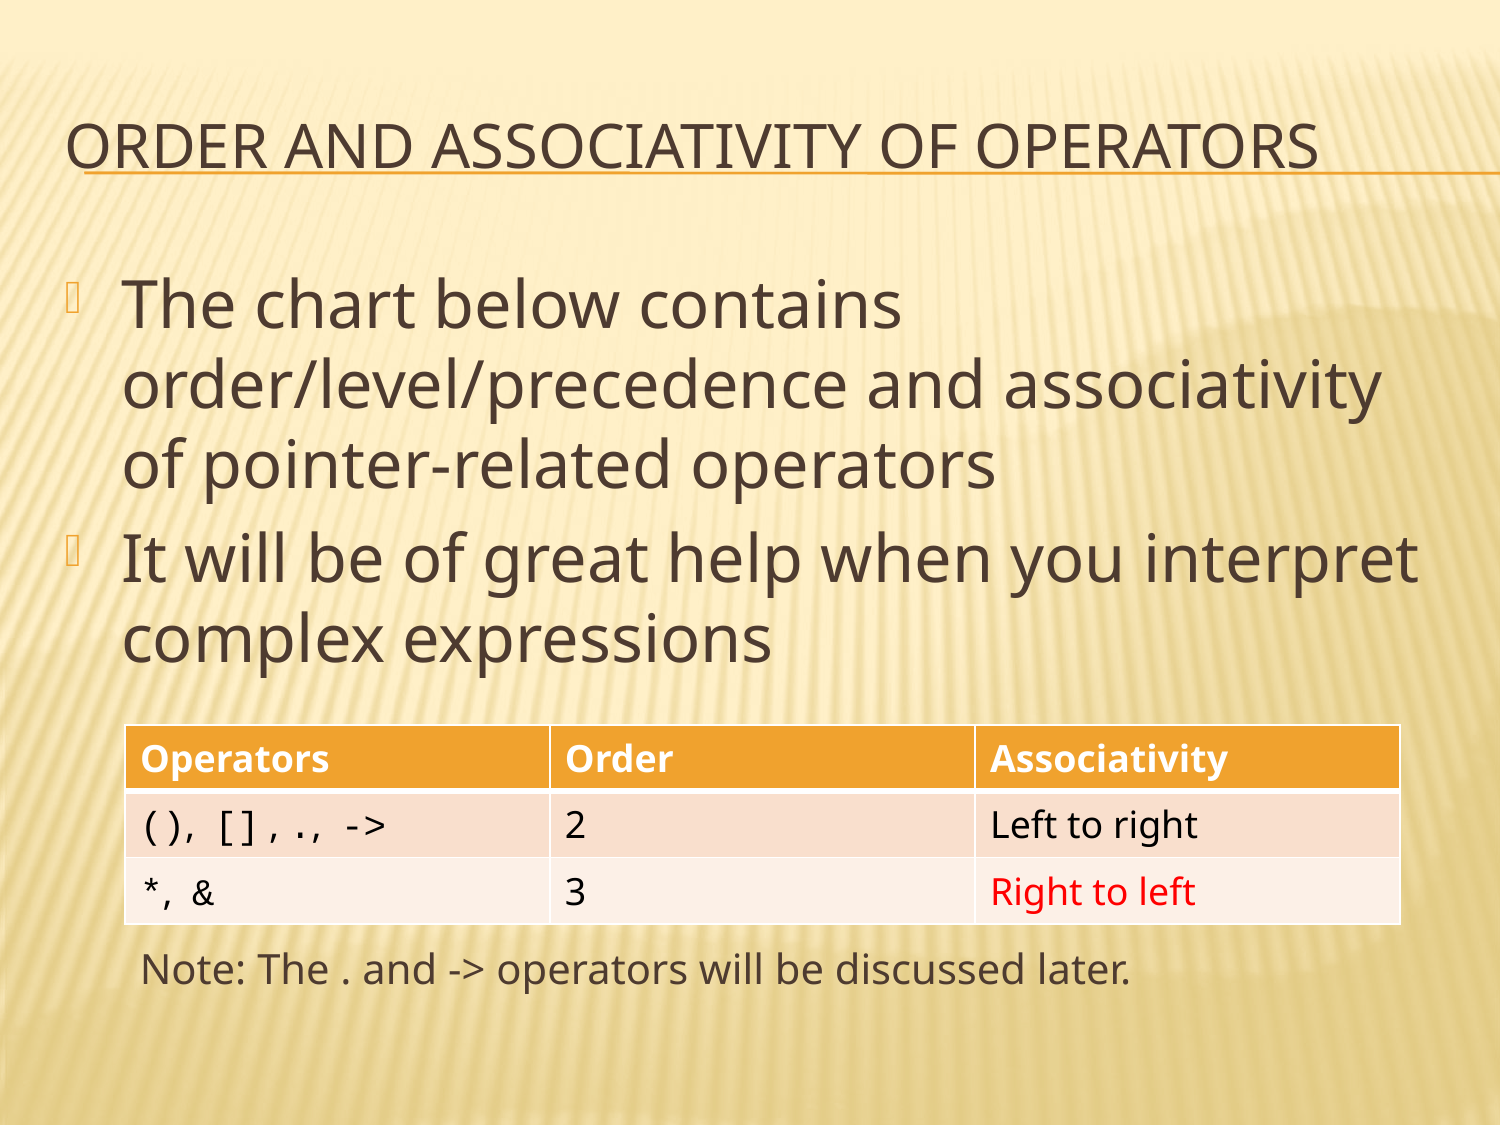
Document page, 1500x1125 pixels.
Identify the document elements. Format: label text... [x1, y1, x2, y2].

text_box Note: The . and -> operators will be discussed later. [125, 932, 1500, 1083]
table_header Operators [126, 726, 549, 788]
table_cell Left to right [976, 794, 1399, 857]
table_header Associativity [976, 726, 1399, 788]
table_cell Right to left [976, 858, 1399, 923]
list The chart below contains order/level/precedence and associativity of pointer-related operators It will be of great help when you interpret complex expressions [50, 254, 1475, 700]
table_cell *, & [126, 858, 549, 923]
table_cell 2 [551, 794, 974, 857]
table_header Order [551, 726, 974, 788]
table_cell (), [] , ., -> [126, 794, 549, 857]
title Order and associativity of operators [50, 75, 1475, 213]
table_cell 3 [551, 858, 974, 923]
